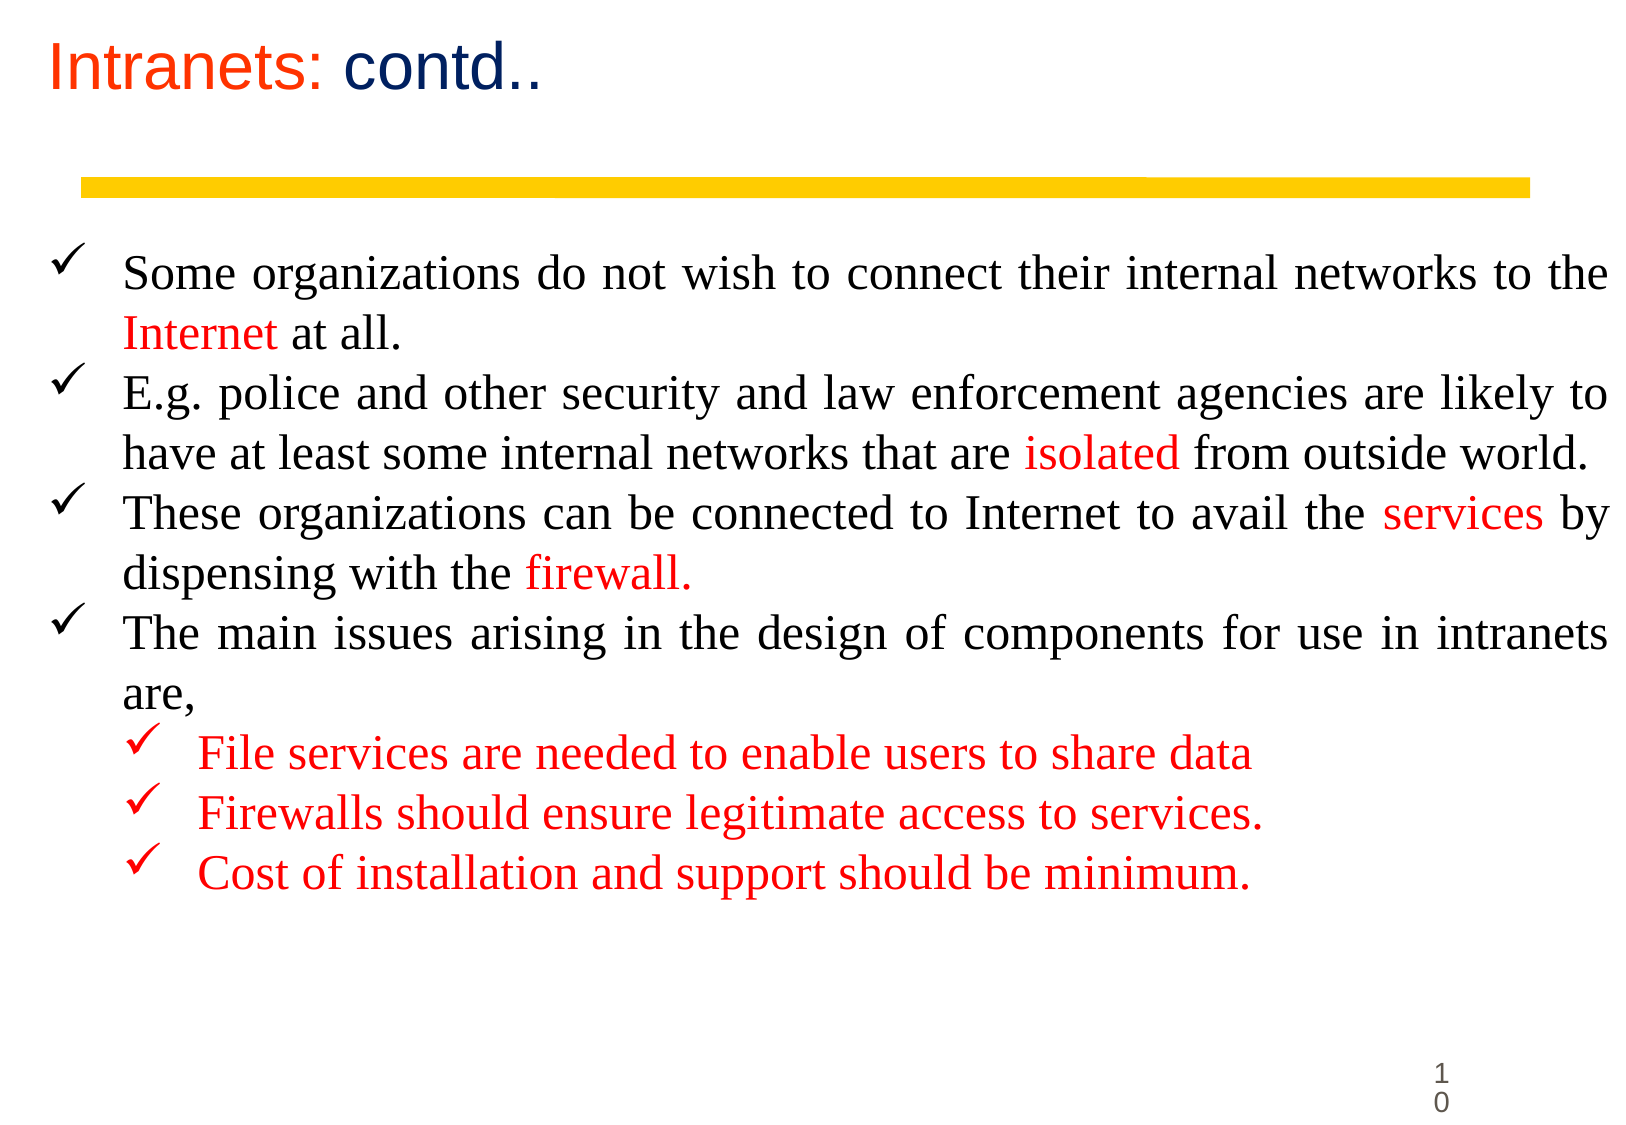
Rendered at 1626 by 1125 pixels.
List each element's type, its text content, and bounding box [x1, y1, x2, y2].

title Intranets: contd.. [32, 42, 1492, 162]
text_box Some organizations do not wish to connect their internal networks to the Internet at all. E.g. police and other security and law enforcement agencies are likely to have at least some internal networks that are isolated from outside world. These organizations can be connected to Internet to avail the services by dispensing with the firewall. The main issues arising in the design of components for use in intranets are, File services are needed to enable users to share data Firewalls should ensure legitimate access to services. Cost of installation and support should be minimum. [32, 231, 1625, 907]
slide_number 10 [1418, 1046, 1470, 1097]
